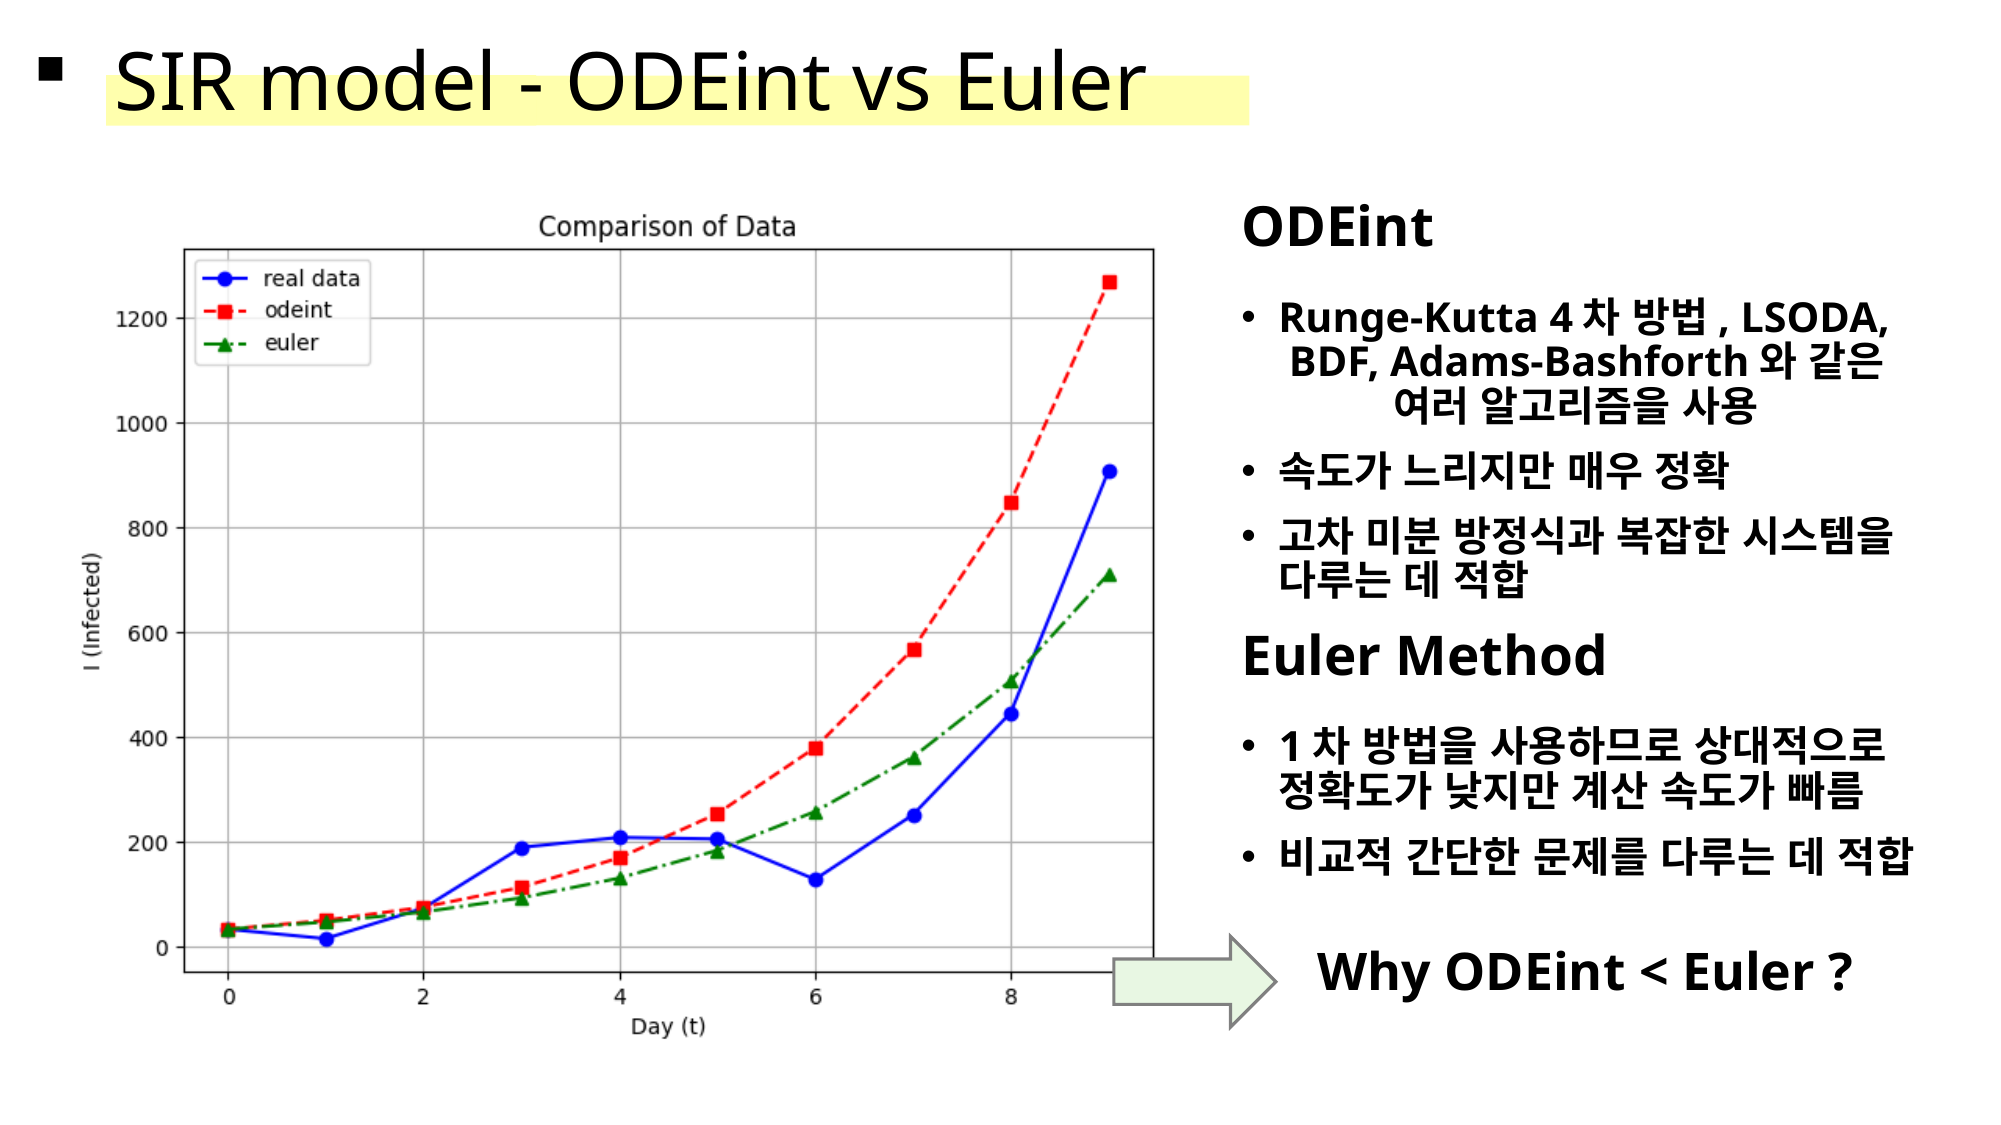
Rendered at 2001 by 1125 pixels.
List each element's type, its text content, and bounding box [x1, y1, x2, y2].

text_box ODEint [1226, 191, 1554, 267]
title SIR model - ODEint vs Euler [17, 0, 1303, 169]
text_box Runge-Kutta 4차 방법, LSODA, BDF, Adams-Bashforth와 같은 여러 알고리즘을 사용 속도가 느리지만 매우 정확 고차 미분 방정식과 복잡한 시스템을 다루는 데 적합 [1226, 288, 1950, 613]
text_box 1차 방법을 사용하므로 상대적으로 정확도가 낮지만 계산 속도가 빠름 비교적 간단한 문제를 다루는 데 적합 [1226, 717, 1950, 1042]
text_box Why ODEint < Euler ? [1302, 938, 1917, 1042]
text_box Euler Method [1226, 620, 1628, 696]
picture [75, 190, 1190, 1050]
text_box [1190, 932, 1279, 1031]
